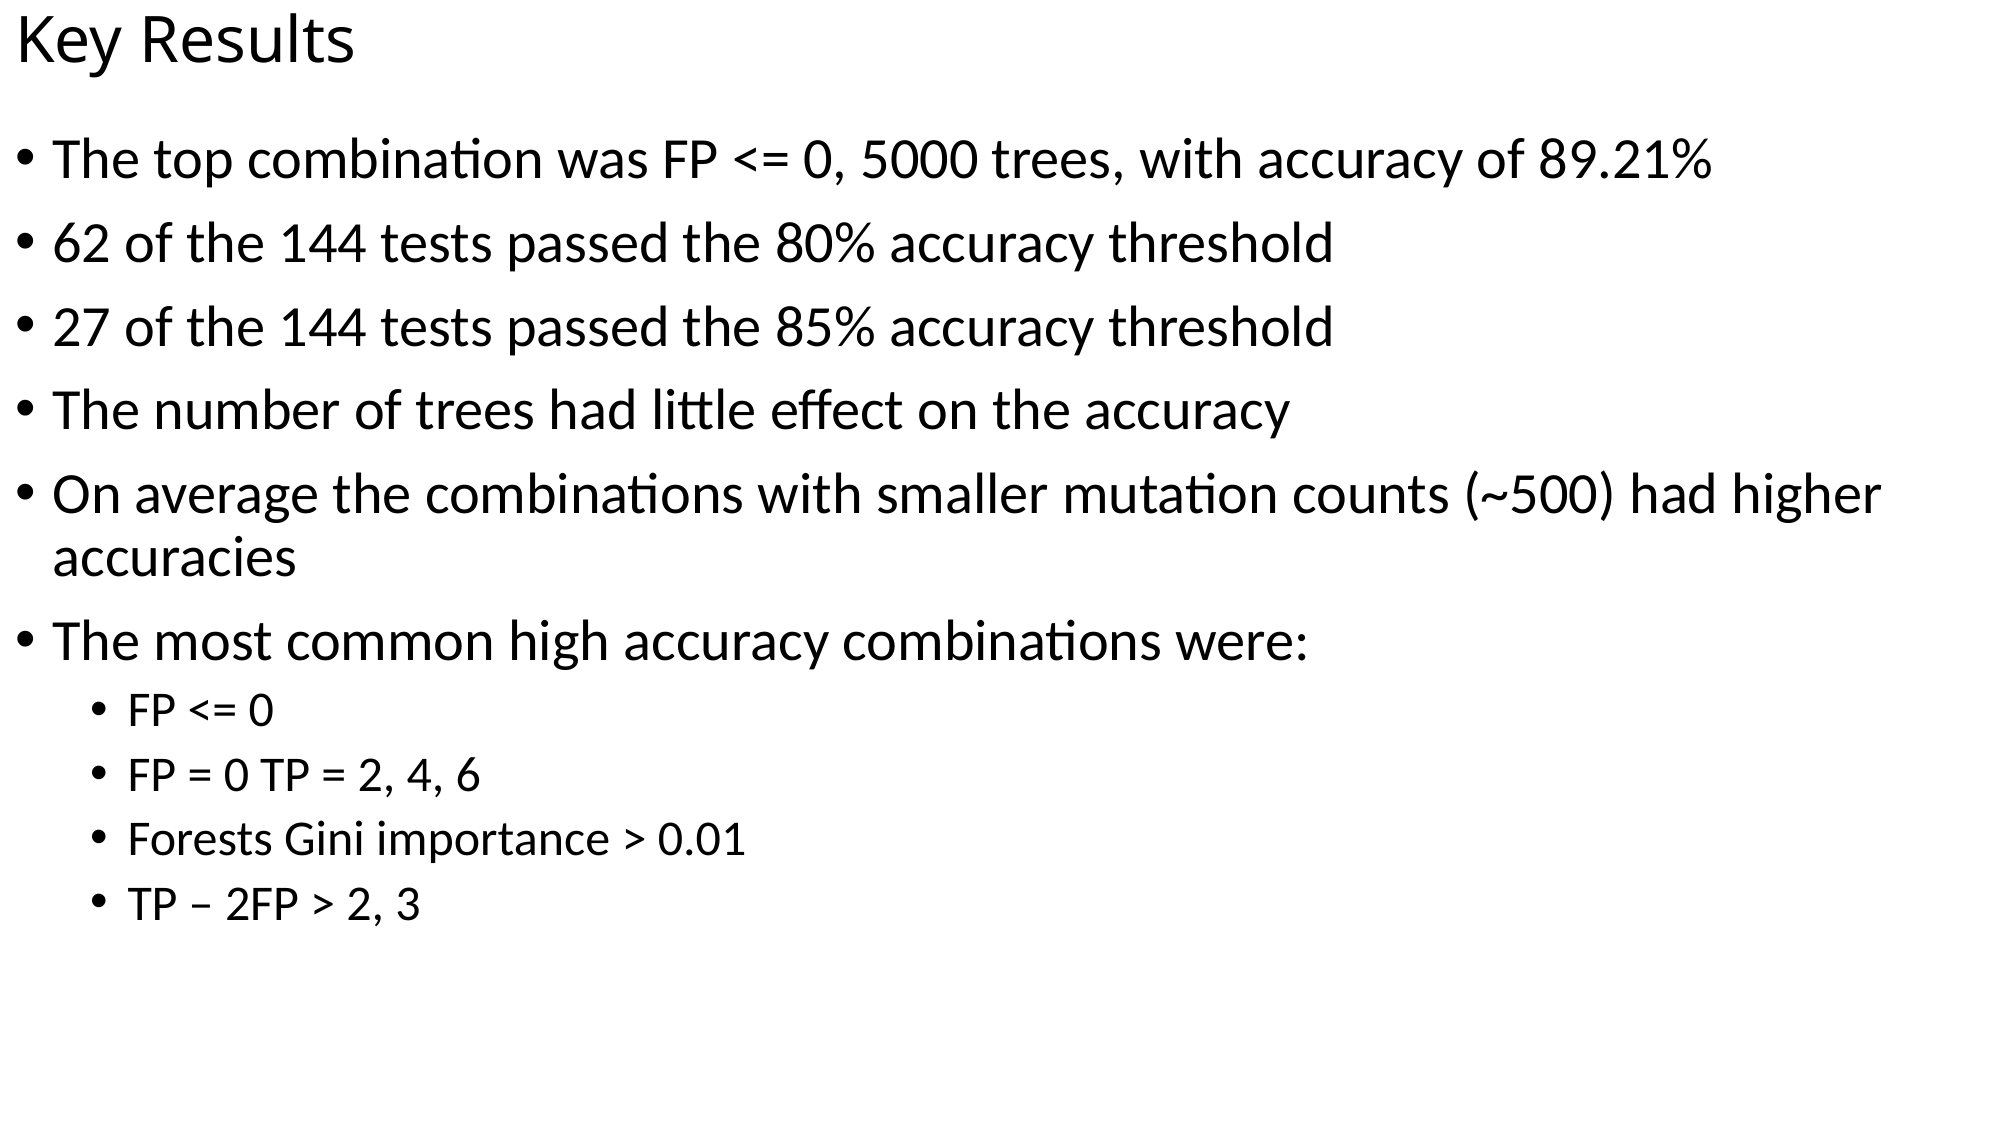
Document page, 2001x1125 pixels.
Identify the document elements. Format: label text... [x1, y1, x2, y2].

title Key Results [0, 0, 2000, 85]
list The top combination was FP <= 0, 5000 trees, with accuracy of 89.21% 62 of the 144 tests passed the 80% accuracy threshold 27 of the 144 tests passed the 85% accuracy threshold The number of trees had little effect on the accuracy On average the combinations with smaller mutation counts (~500) had higher accuracies The most common high accuracy combinations were: FP <= 0 FP = 0 TP = 2, 4, 6 Forests Gini importance > 0.01 TP – 2FP > 2, 3 [0, 120, 2000, 1125]
